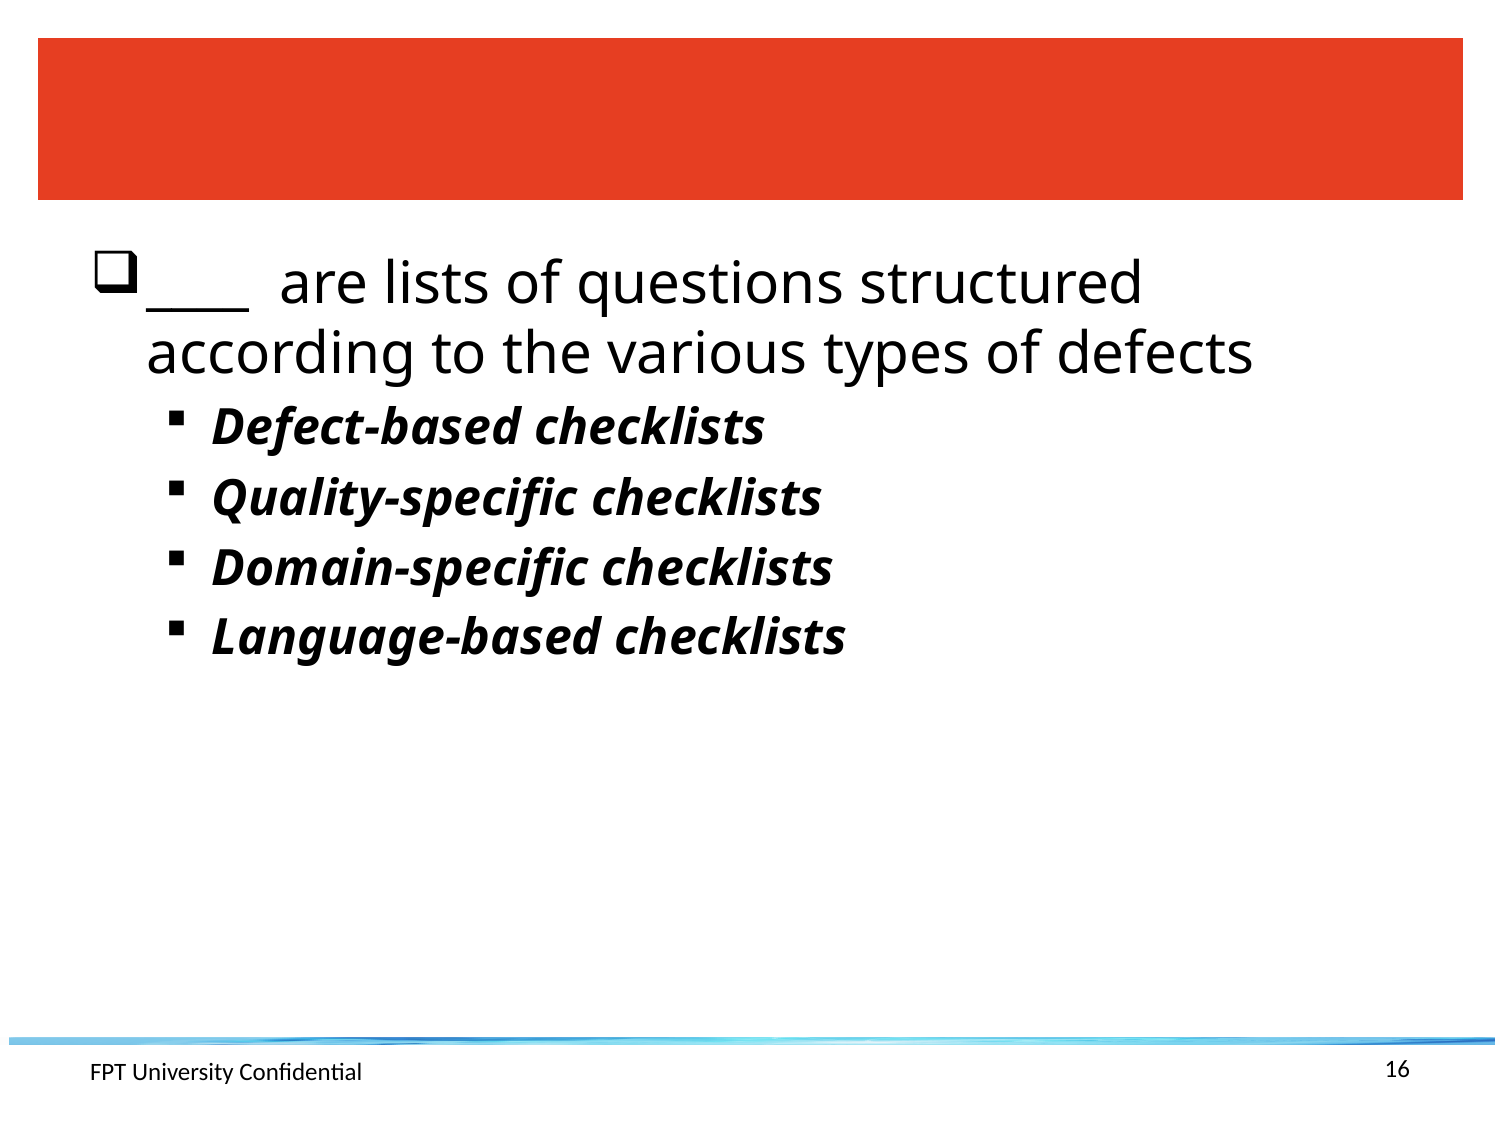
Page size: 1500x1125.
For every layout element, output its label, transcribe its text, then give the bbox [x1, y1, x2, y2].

list ____ are lists of questions structured according to the various types of defects Defect-based checklists Quality-specific checklists Domain-specific checklists Language-based checklists [75, 237, 1425, 1005]
picture [0, 1037, 1500, 1045]
